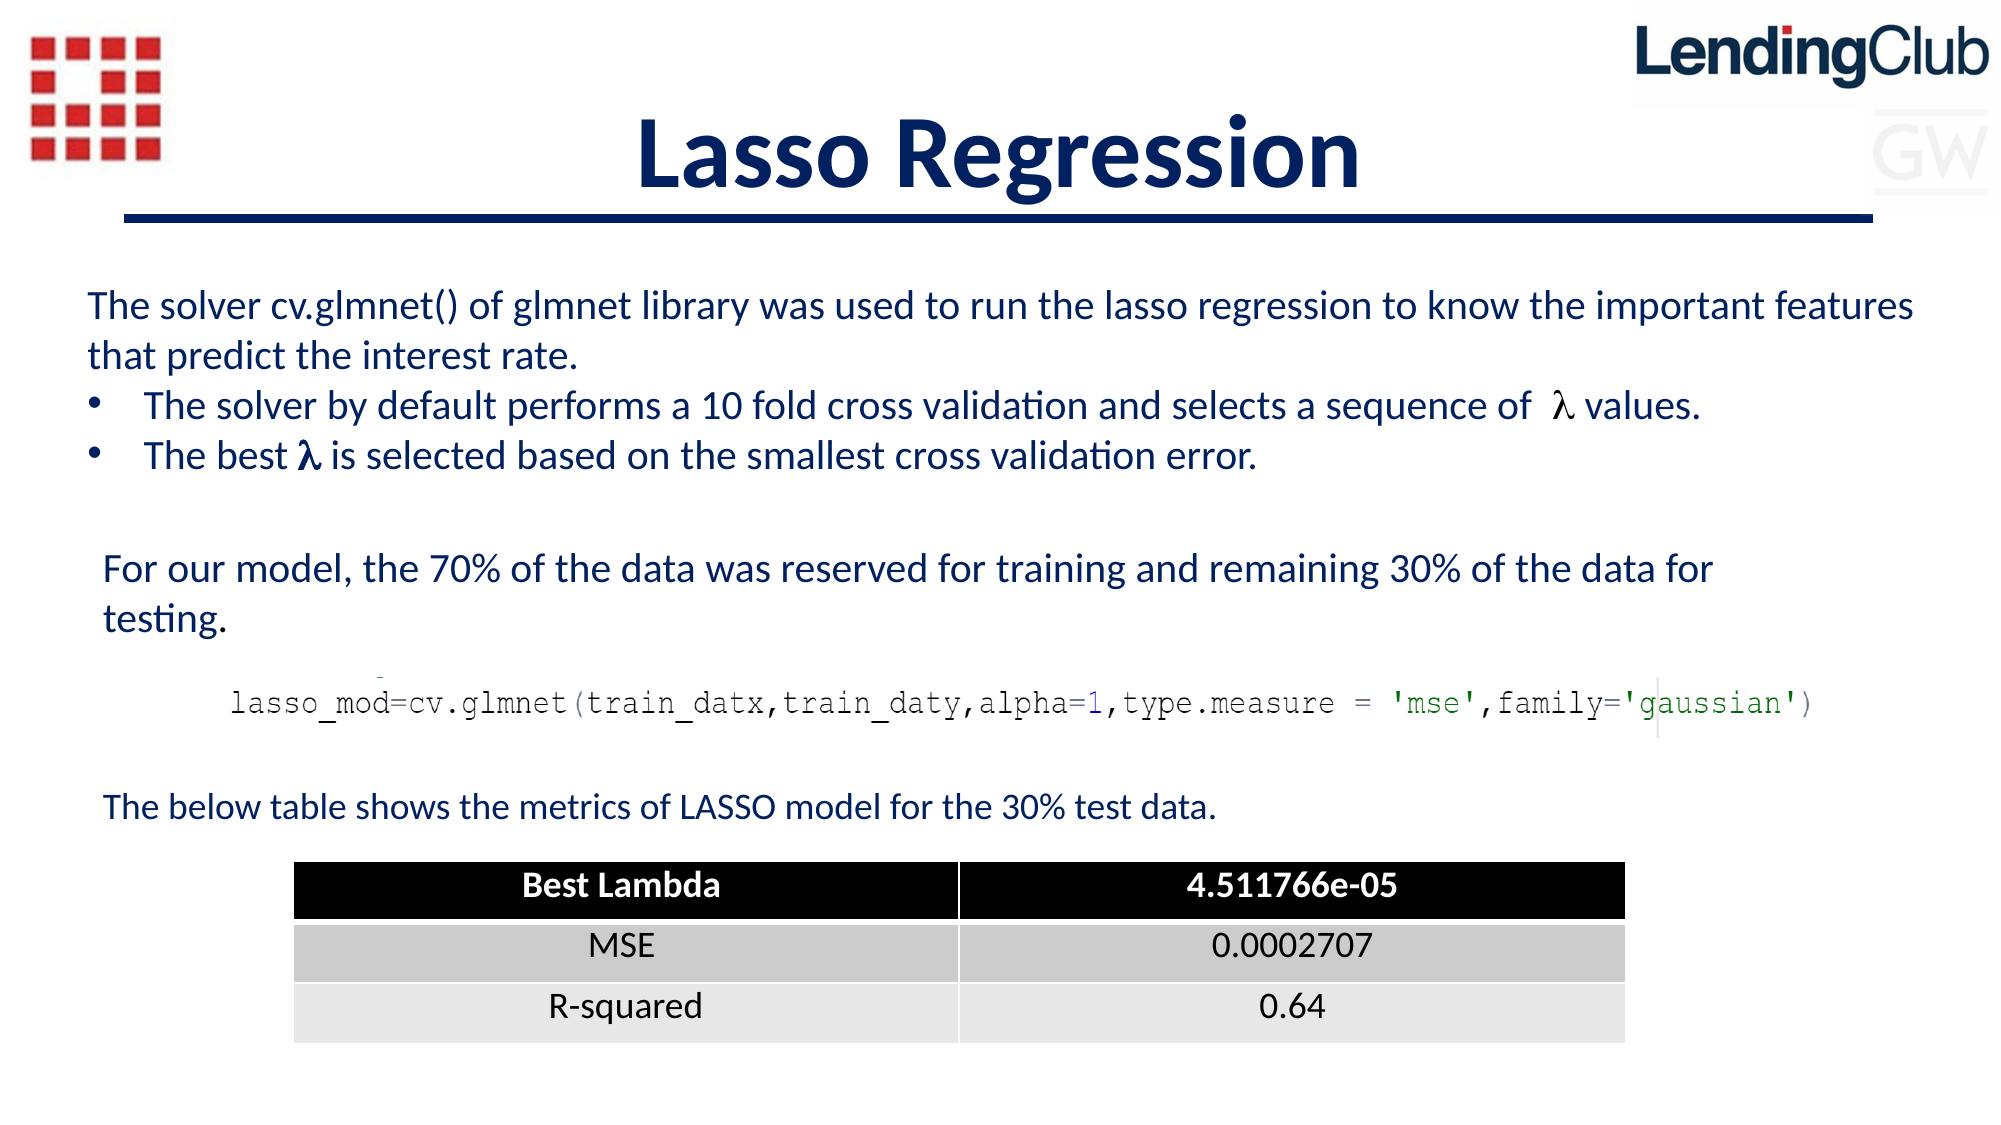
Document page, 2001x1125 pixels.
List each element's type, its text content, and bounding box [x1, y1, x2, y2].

picture [228, 677, 1830, 738]
picture [1632, 0, 2000, 216]
table_header 4.511766e-05 [960, 862, 1625, 919]
text_box For our model, the 70% of the data was reserved for training and remaining 30% of the data for testing. [88, 533, 1863, 694]
text_box Lasso Regression [0, 75, 2000, 341]
text_box The solver cv.glmnet() of glmnet library was used to run the lasso regression to know the important features that predict the interest rate. The solver by default performs a 10 fold cross validation and selects a sequence of  values. The best  is selected based on the smallest cross validation error. [72, 270, 1974, 535]
table_header Best Lambda [294, 862, 958, 919]
table_cell MSE [294, 925, 958, 982]
table_cell 0.0002707 [960, 925, 1625, 982]
picture [0, 0, 177, 193]
text_box The below table shows the metrics of LASSO model for the 30% test data. [88, 774, 1729, 835]
table_cell 0.64 [960, 984, 1625, 1043]
table_cell R-squared [294, 984, 958, 1043]
